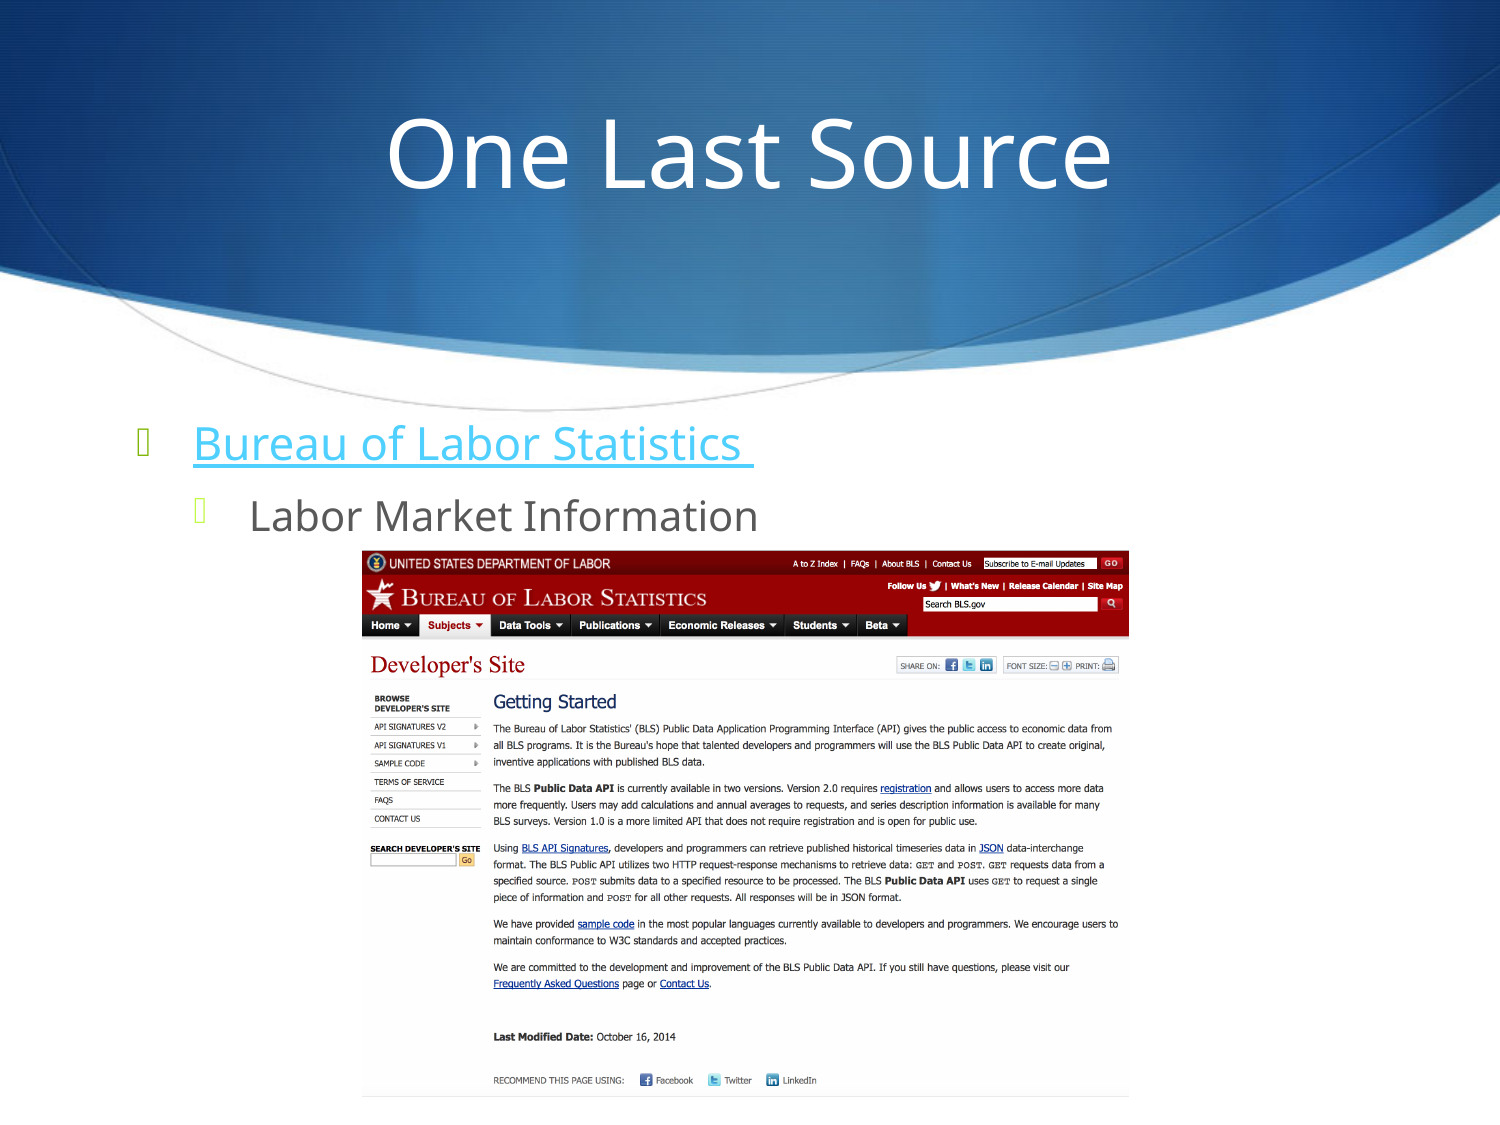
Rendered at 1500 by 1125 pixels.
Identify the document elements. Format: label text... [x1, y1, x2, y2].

title One Last Source [75, 56, 1425, 245]
picture [0, 0, 1500, 1125]
list Bureau of Labor Statistics Labor Market Information [121, 407, 1379, 991]
